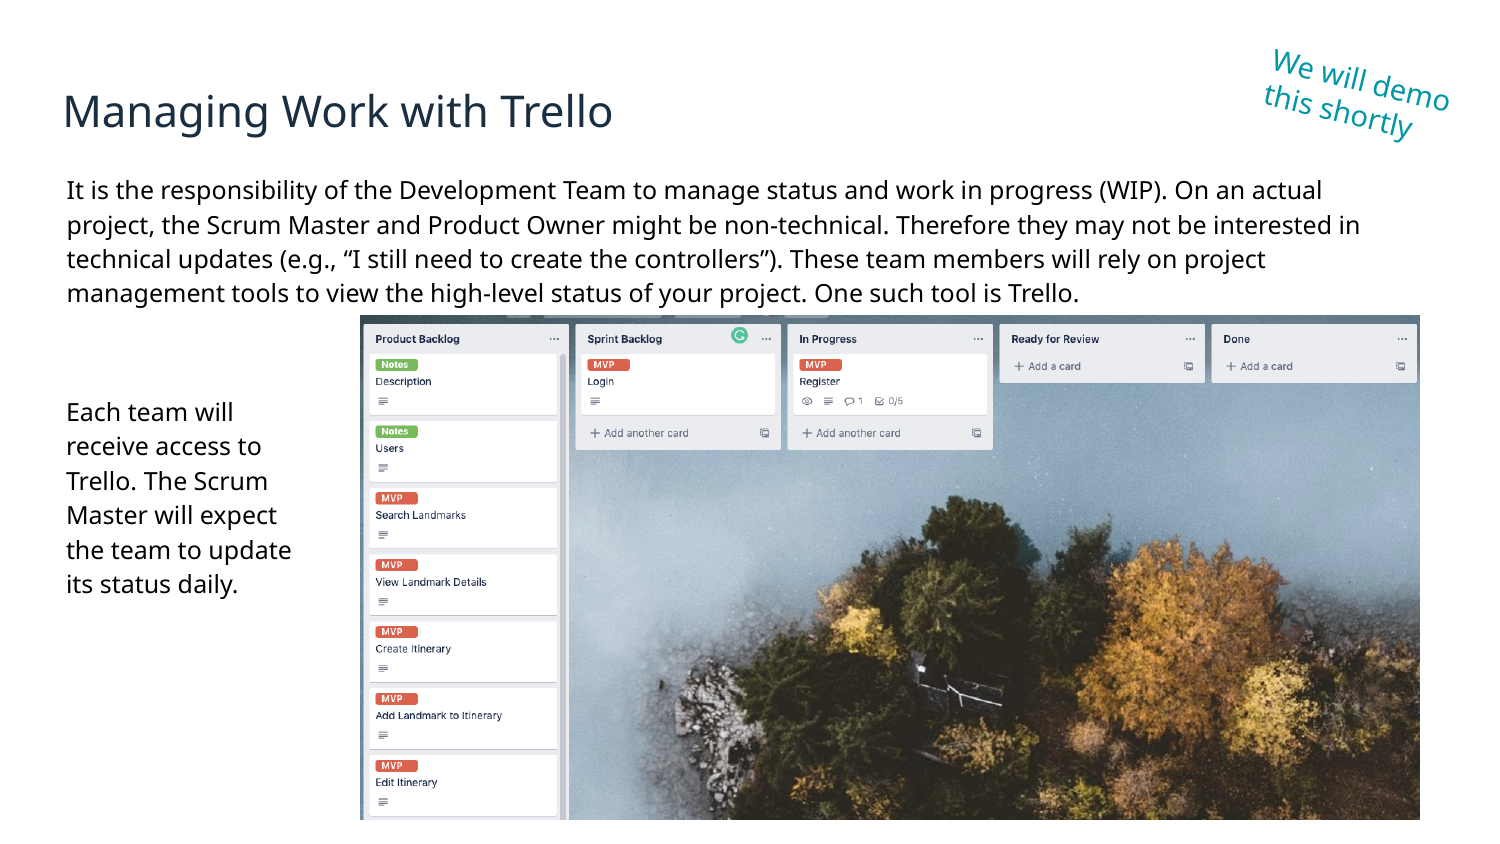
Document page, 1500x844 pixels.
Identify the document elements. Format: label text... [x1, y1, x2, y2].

title Managing Work with Trello [51, 72, 1398, 167]
text_box We will demo this shortly [1242, 23, 1479, 172]
subtitle It is the responsibility of the Development Team to manage status and work in progress (WIP). On an actual project, the Scrum Master and Product Owner might be non-technical. Therefore they may not be interested in technical updates (e.g., “I still need to create the controllers”). These team members will rely on project management tools to view the high-level status of your project. One such tool is Trello. [55, 159, 1431, 637]
text_box Each team will receive access to Trello. The Scrum Master will expect the team to update its status daily. [51, 377, 323, 614]
picture [359, 315, 1420, 821]
